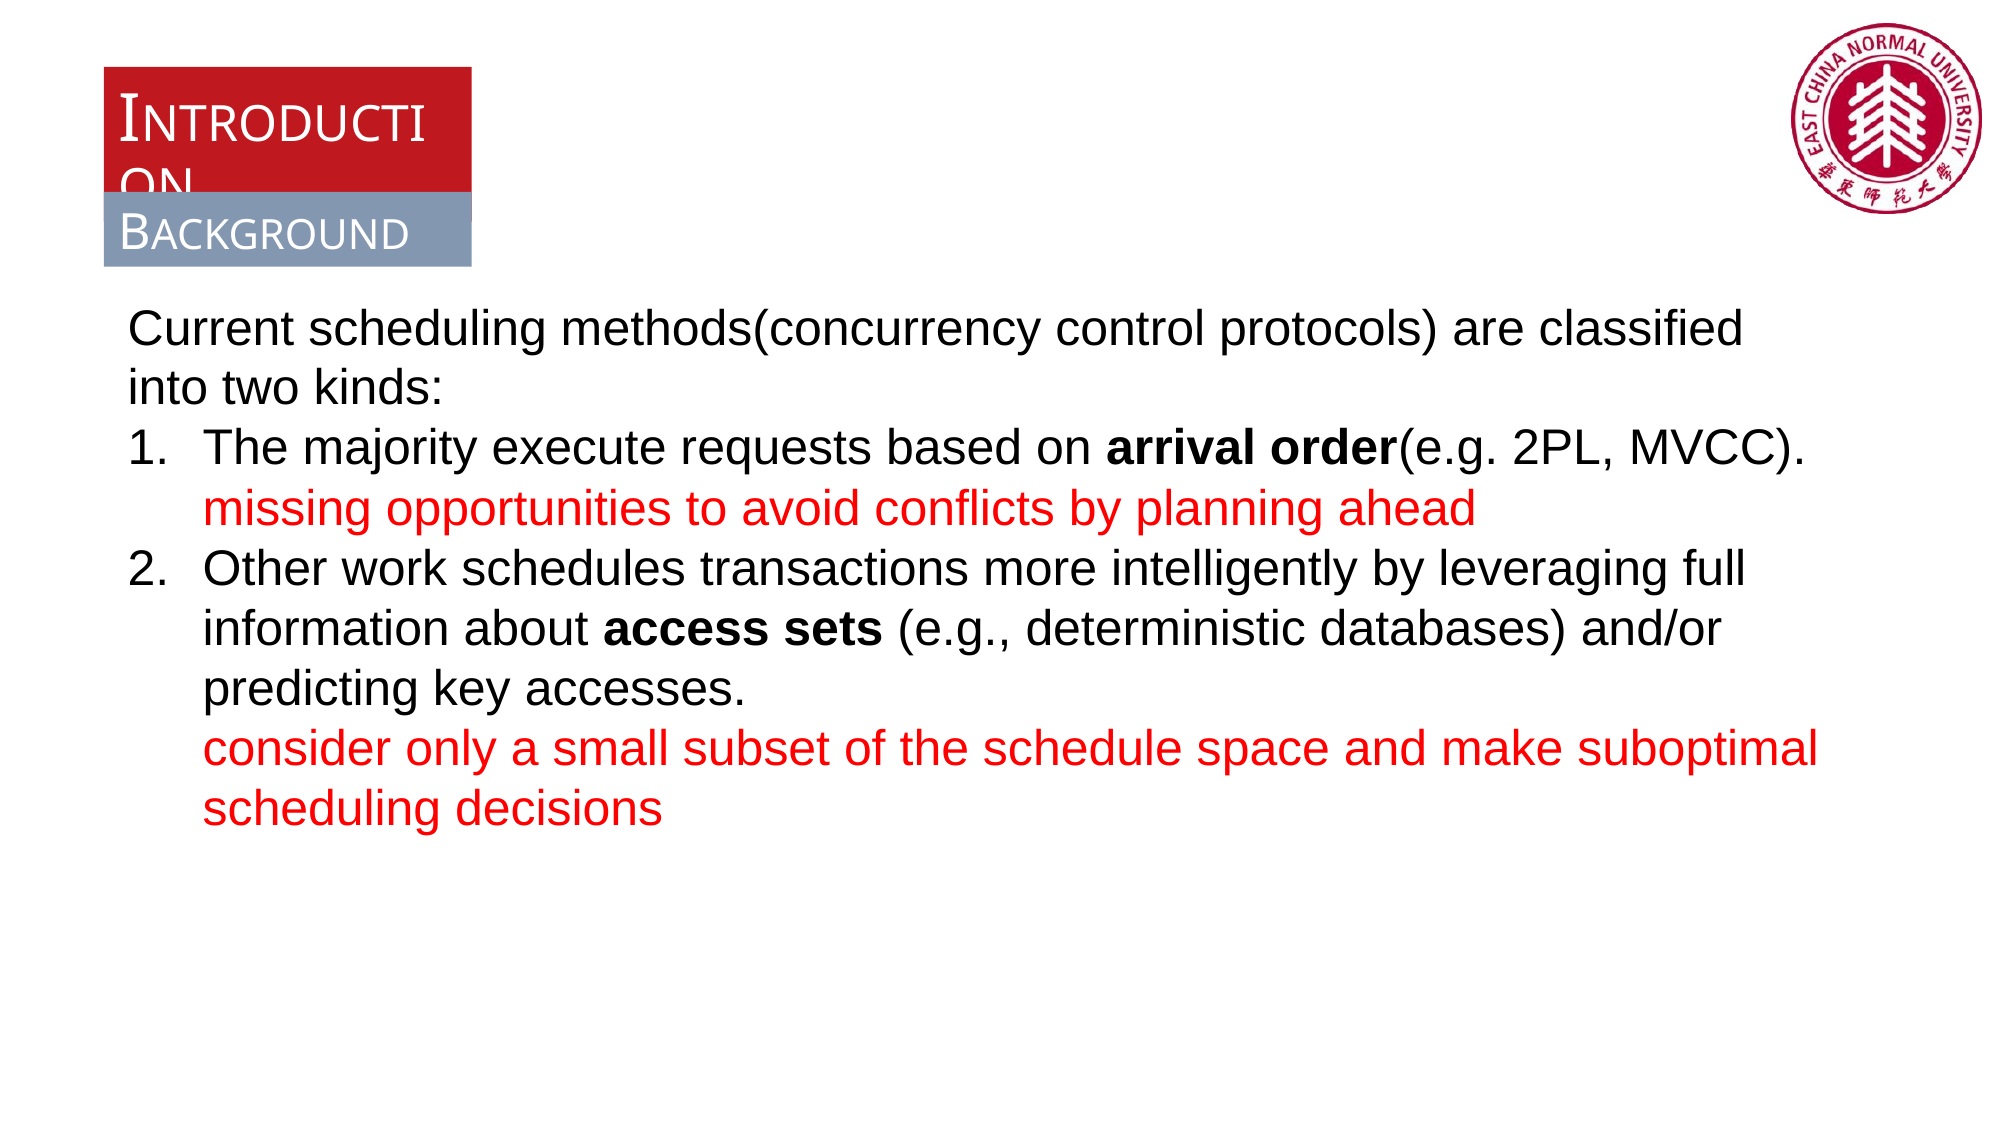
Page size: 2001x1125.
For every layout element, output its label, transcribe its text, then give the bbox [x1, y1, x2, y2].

picture [1791, 23, 1982, 214]
text_box BACKGROUND [103, 191, 472, 267]
text_box INTRODUCTION [103, 66, 472, 191]
text_box Current scheduling methods(concurrency control protocols) are classified into two kinds: The majority execute requests based on arrival order(e.g. 2PL, MVCC). missing opportunities to avoid conflicts by planning ahead Other work schedules transactions more intelligently by leveraging full information about access sets (e.g., deterministic databases) and/or predicting key accesses. consider only a small subset of the schedule space and make suboptimal scheduling decisions [113, 287, 1840, 843]
